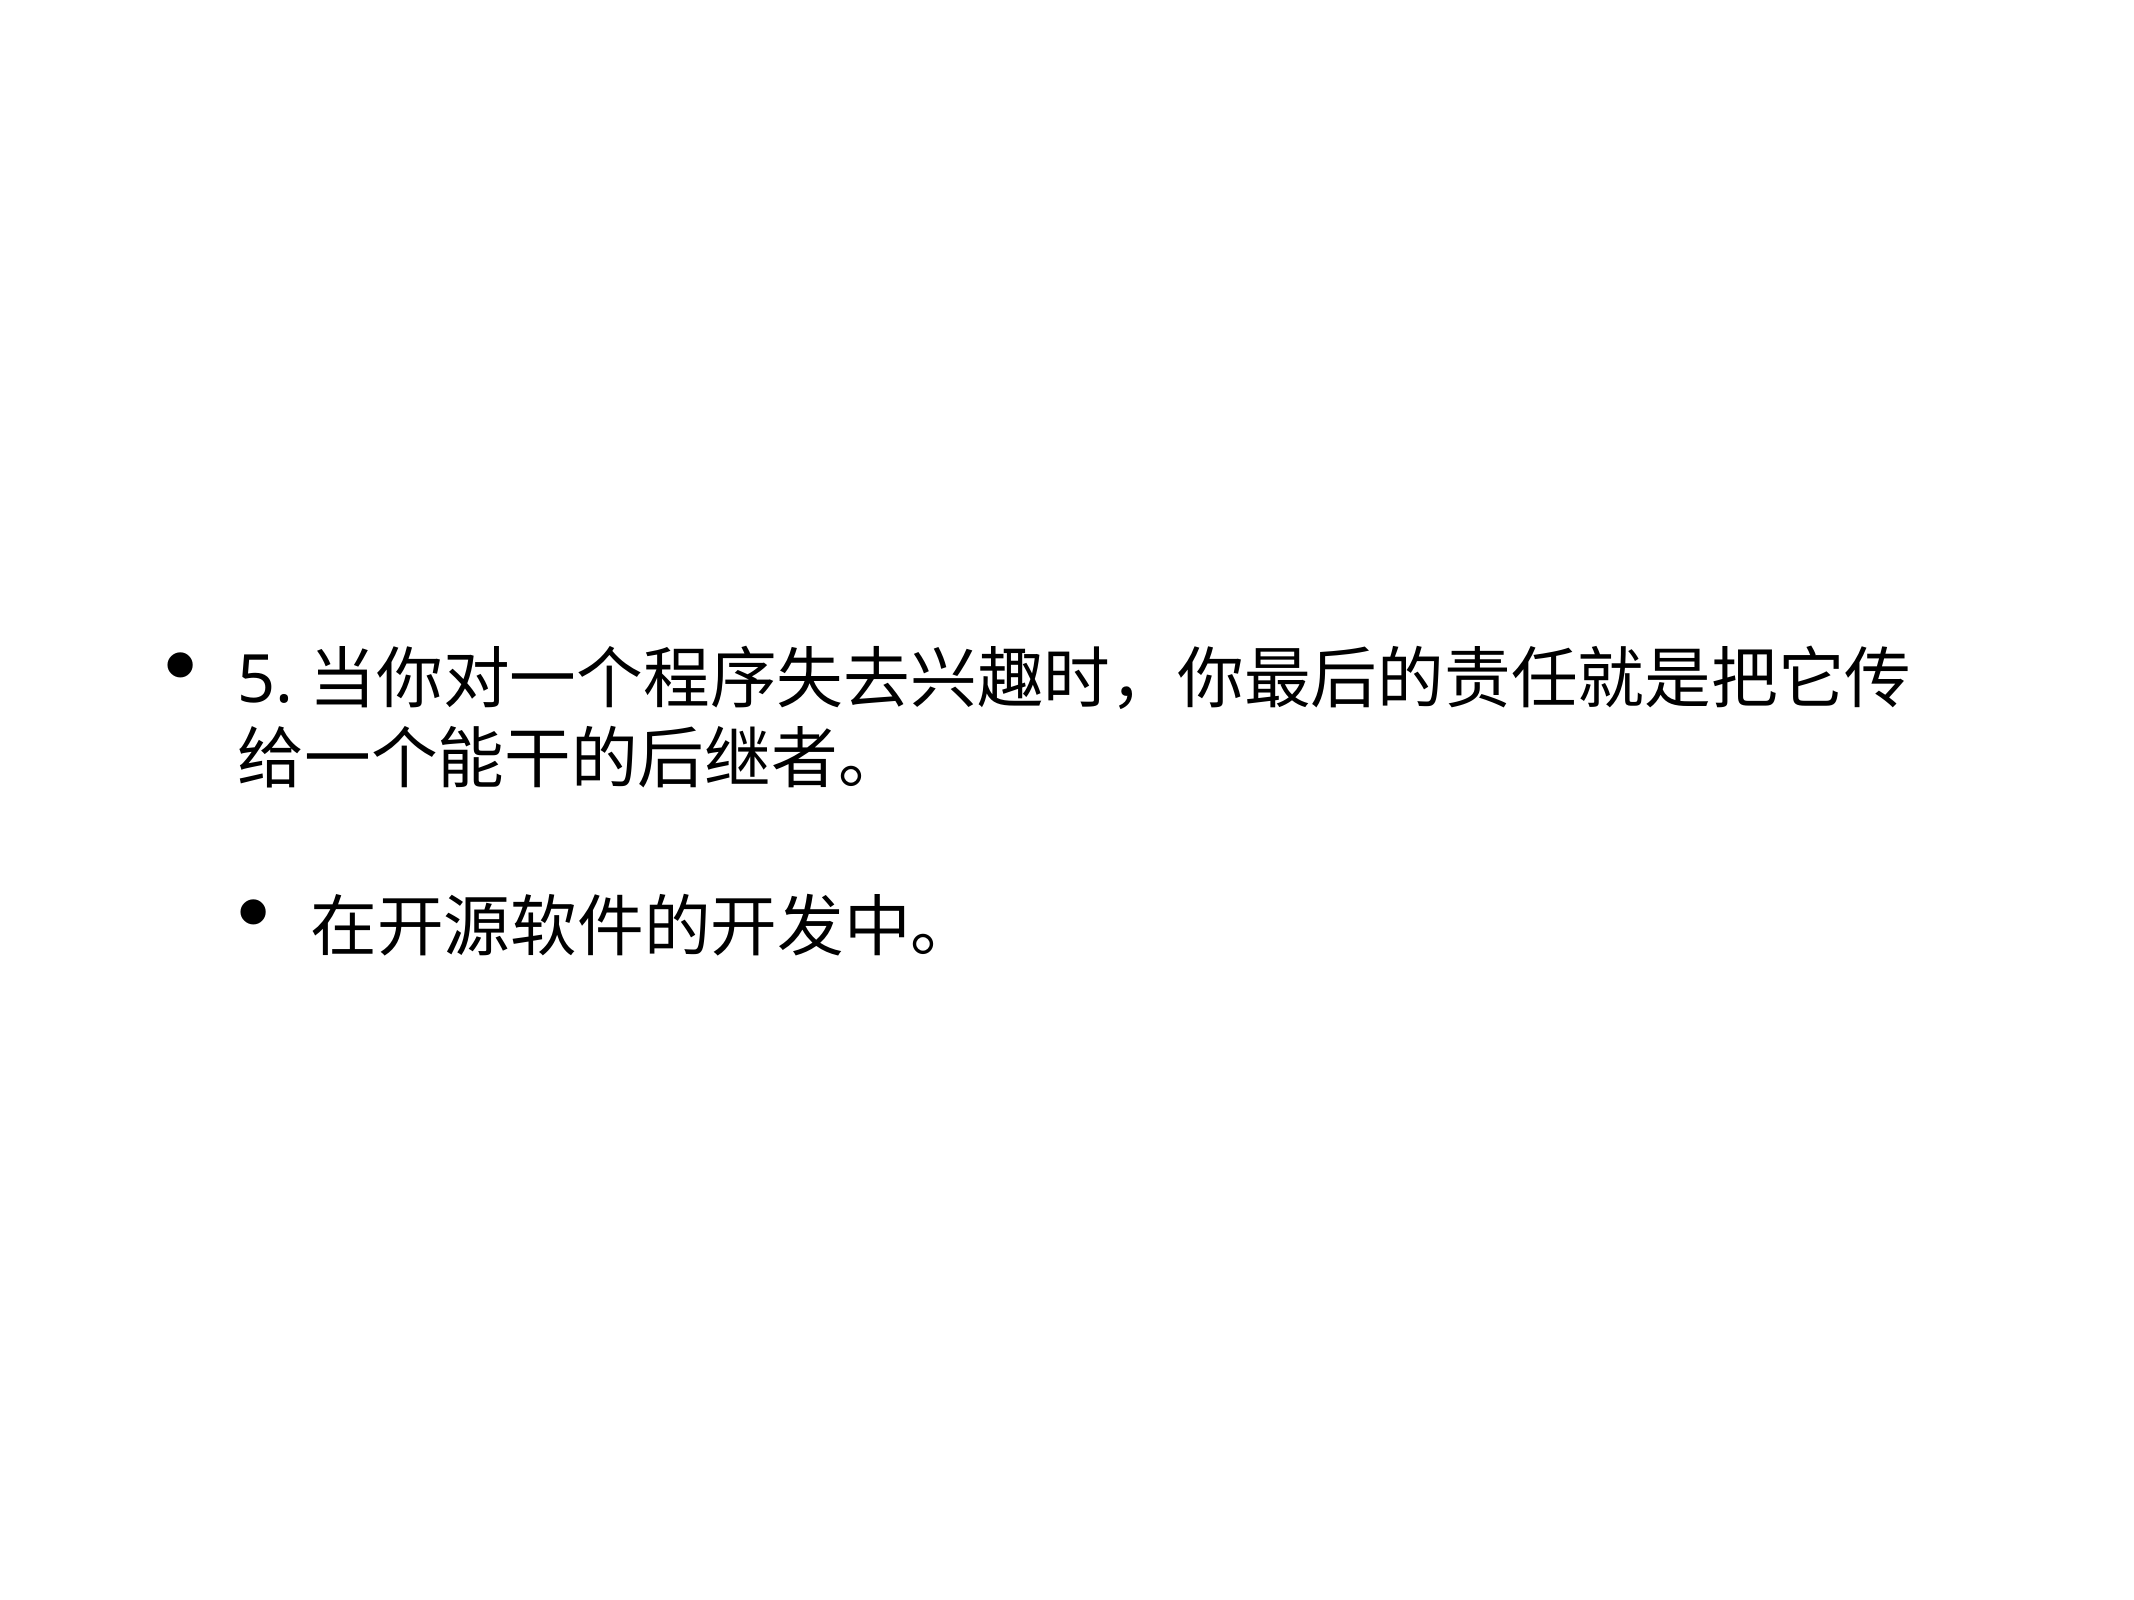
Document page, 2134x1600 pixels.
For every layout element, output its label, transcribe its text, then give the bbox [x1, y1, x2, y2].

list 5.当你对一个程序失去兴趣时，你最后的责任就是把它传给一个能干的后继者。 在开源软件的开发中。 [155, 207, 1978, 1393]
